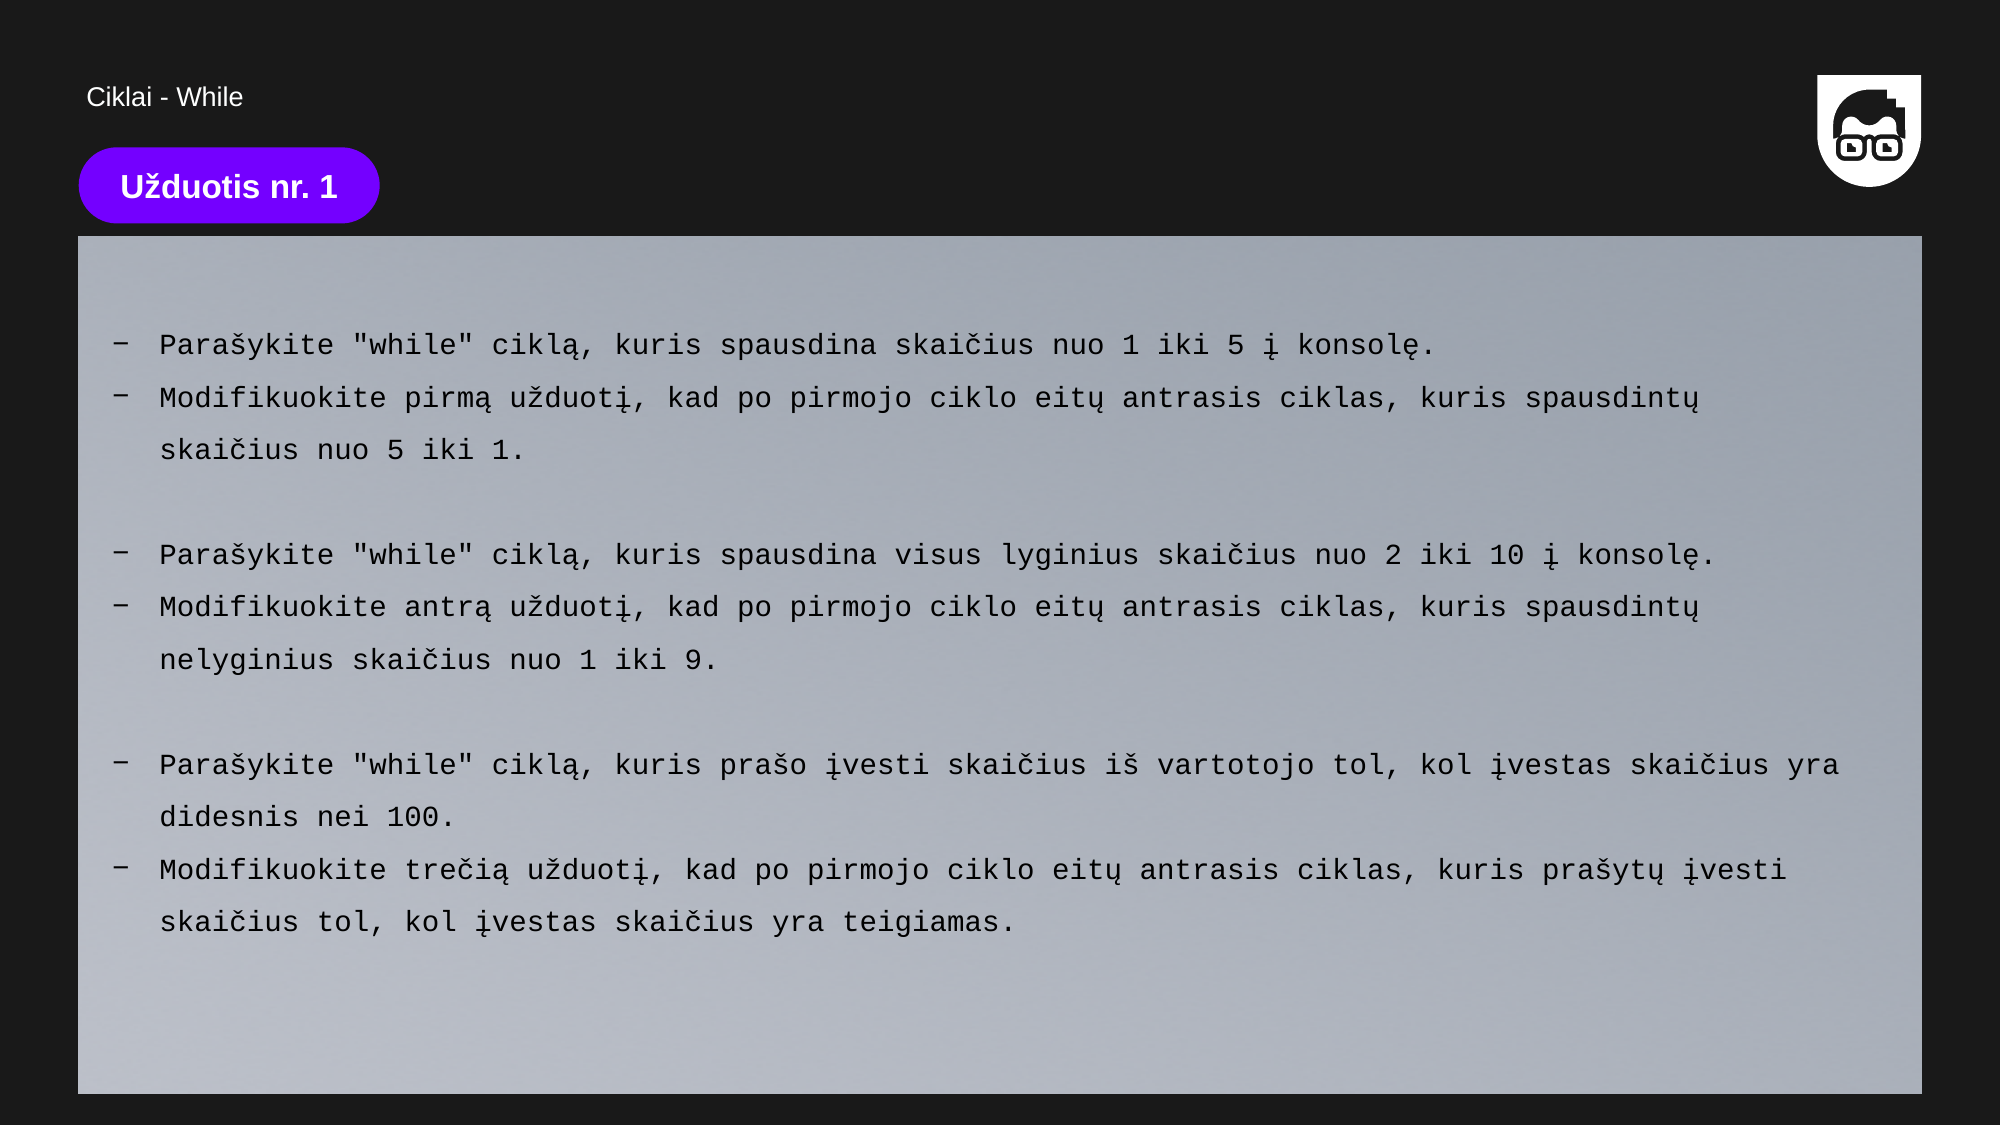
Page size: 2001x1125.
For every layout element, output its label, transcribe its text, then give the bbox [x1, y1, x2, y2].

picture [78, 236, 1922, 1095]
list Ciklai - While [78, 75, 1001, 151]
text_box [78, 147, 380, 224]
